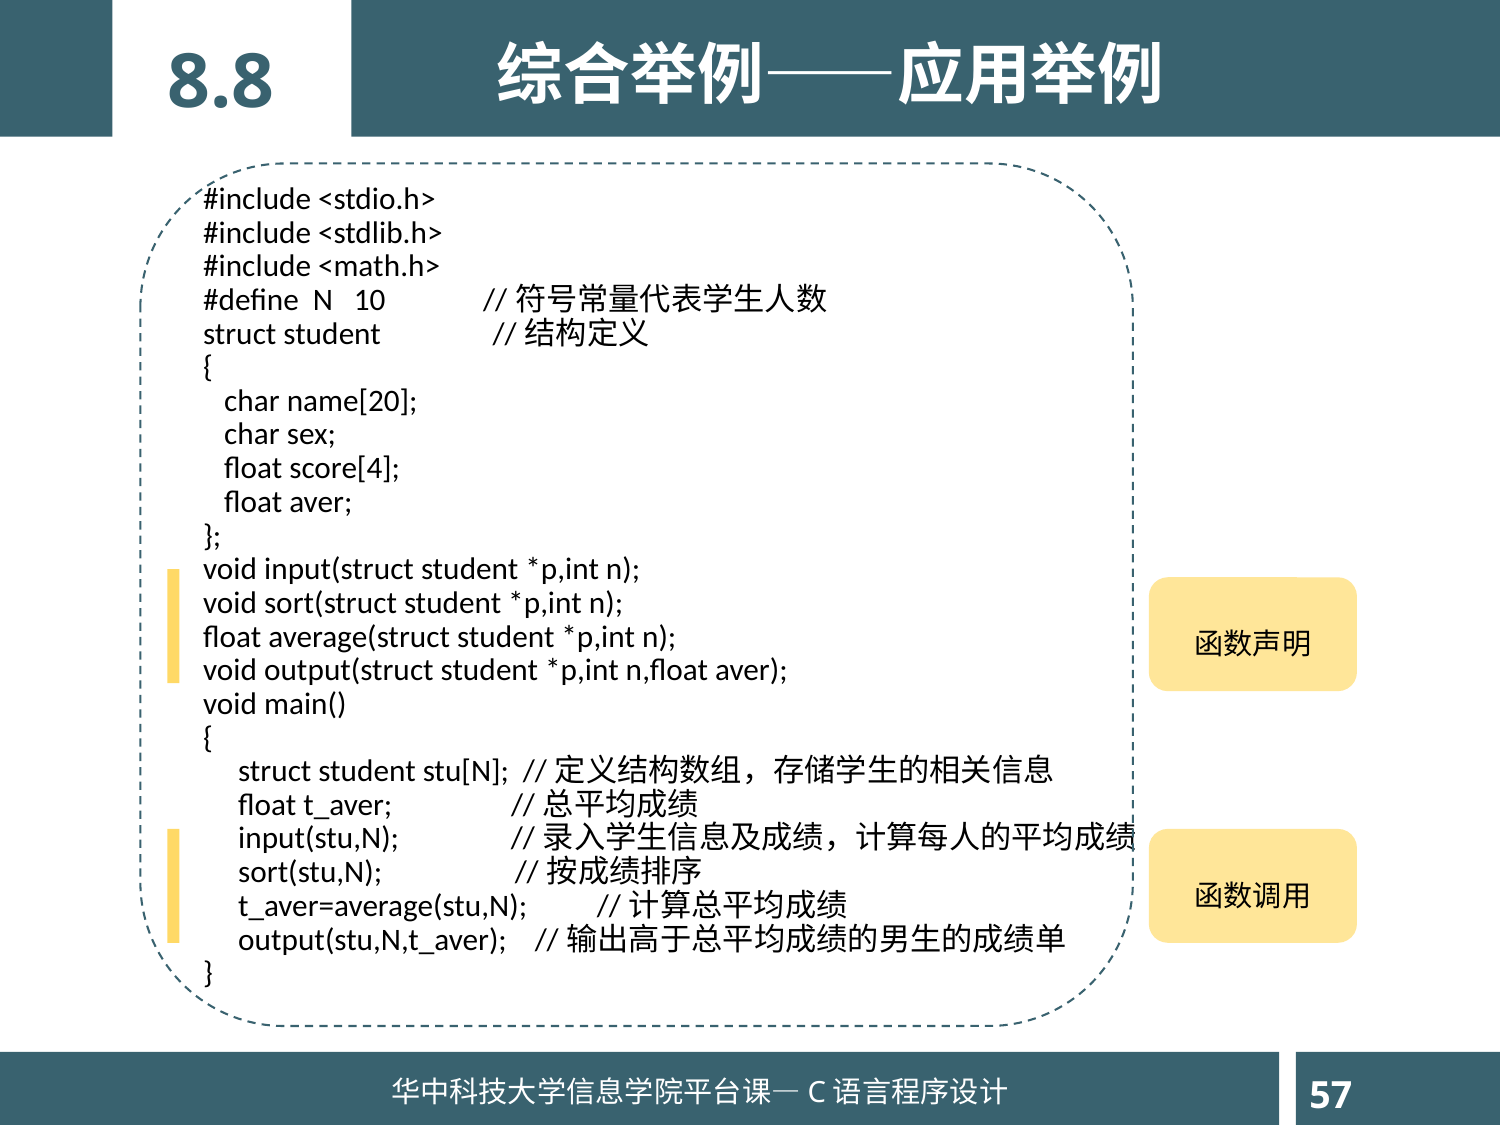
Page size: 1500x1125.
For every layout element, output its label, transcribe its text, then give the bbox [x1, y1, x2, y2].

text_box 函数调用 [1197, 889, 1220, 908]
text_box #include <stdio.h> #include <stdlib.h> #include <math.h> #define N 10 //符号常量代表学生人数 struct student //结构定义 { char name[20]; char sex; float score[4]; float aver; }; void input(struct student *p,int n); void sort(struct student *p,int n); float average(struct student *p,int n); void output(struct student *p,int n,float aver); void main() { struct student stu[N]; //定义结构数组，存储学生的相关信息 float t_aver; //总平均成绩 input(stu,N); //录入学生信息及成绩，计算每人的平均成绩 sort(stu,N); //按成绩排序 t_aver=average(stu,N); //计算总平均成绩 output(stu,N,t_aver); //输出高于总平均成绩的男生的成绩单 } [1050, 175, 1176, 998]
text_box 函数声明 [1176, 576, 1359, 693]
text_box [139, 162, 1134, 1028]
text_box 8.8 [152, 24, 290, 130]
text_box 函数调用 [1225, 882, 1238, 894]
text_box 综合举例——应用举例 [443, 24, 1218, 120]
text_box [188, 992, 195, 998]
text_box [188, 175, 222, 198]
